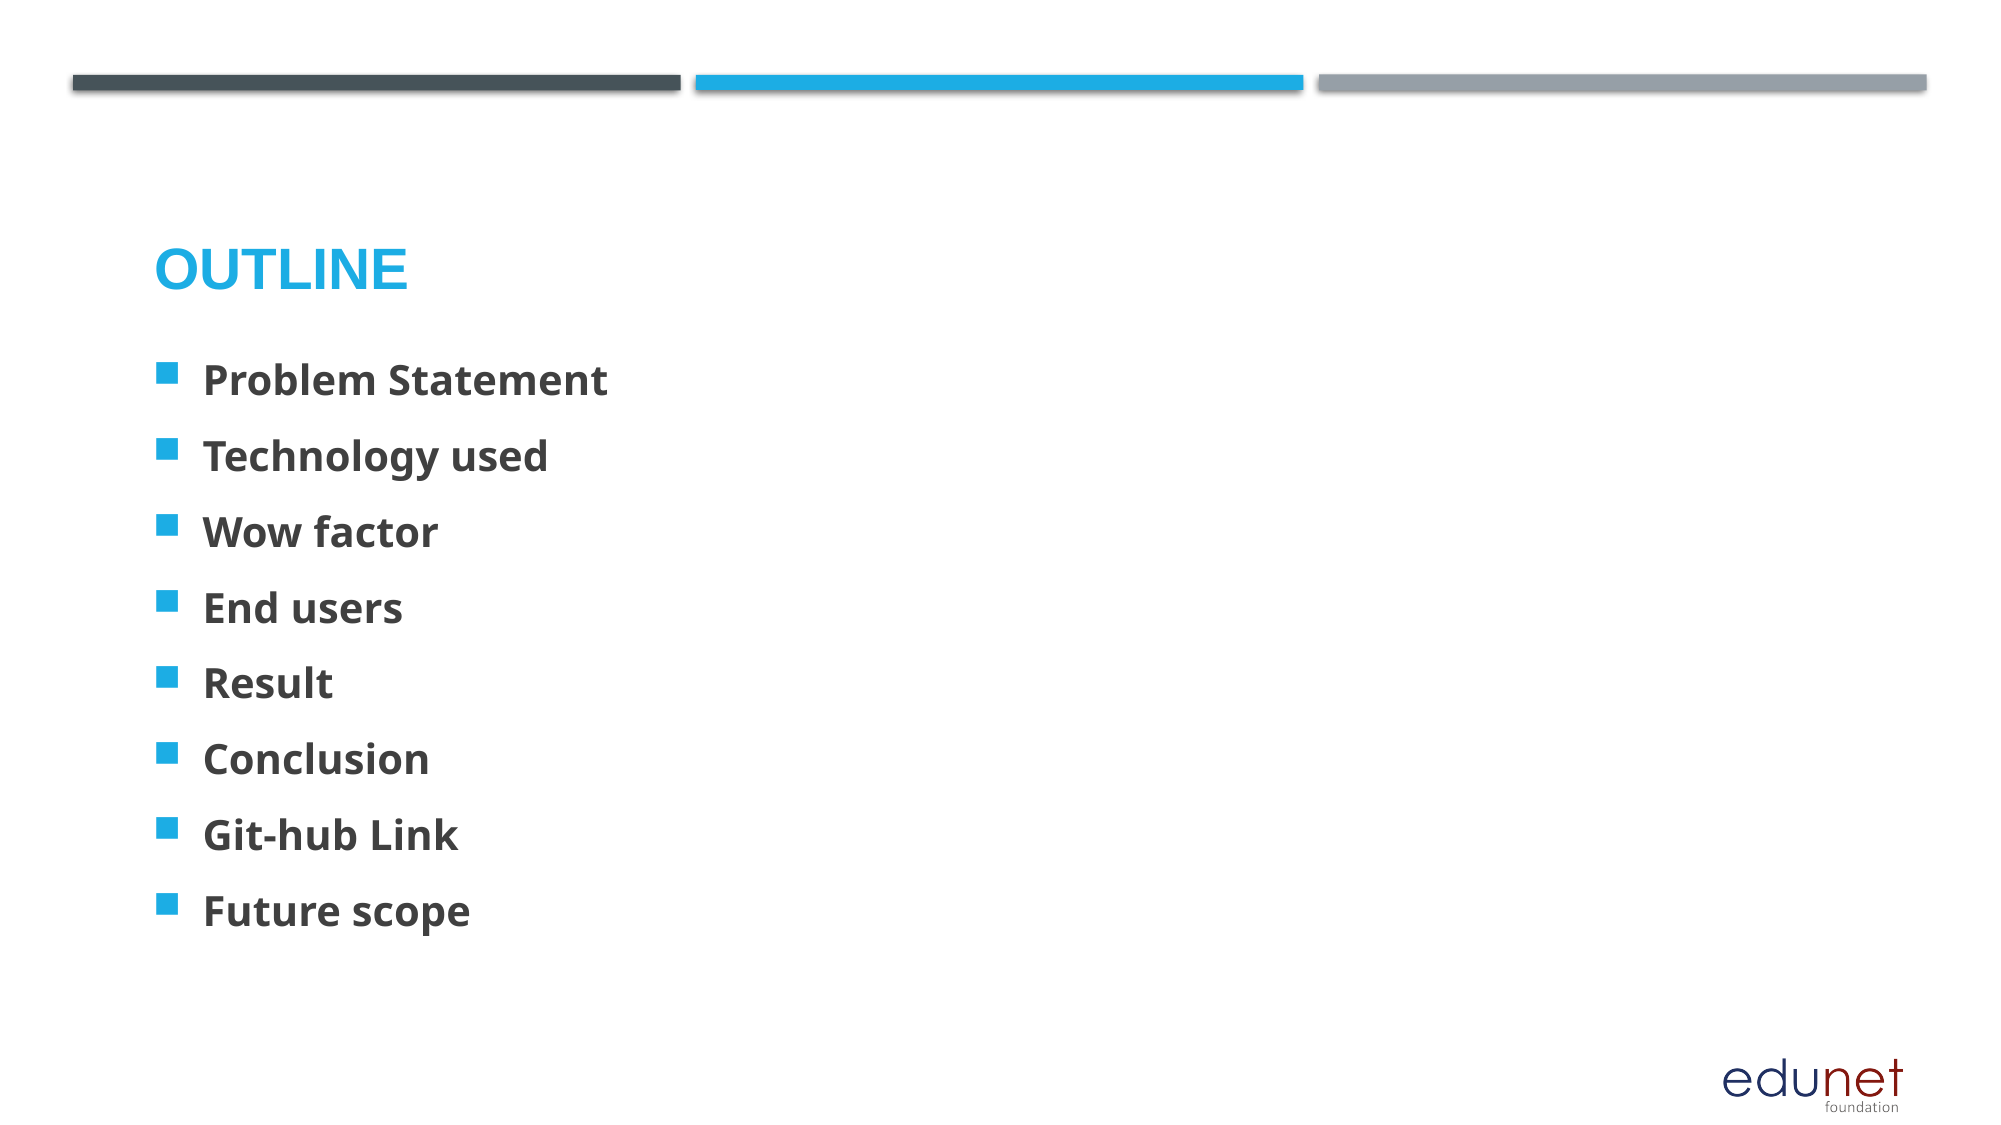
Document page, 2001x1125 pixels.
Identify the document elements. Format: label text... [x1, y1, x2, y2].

title OUTLINE [139, 91, 1865, 265]
list Problem Statement Technology used Wow factor End users Result Conclusion Git-hub Link Future scope [137, 265, 1945, 1125]
